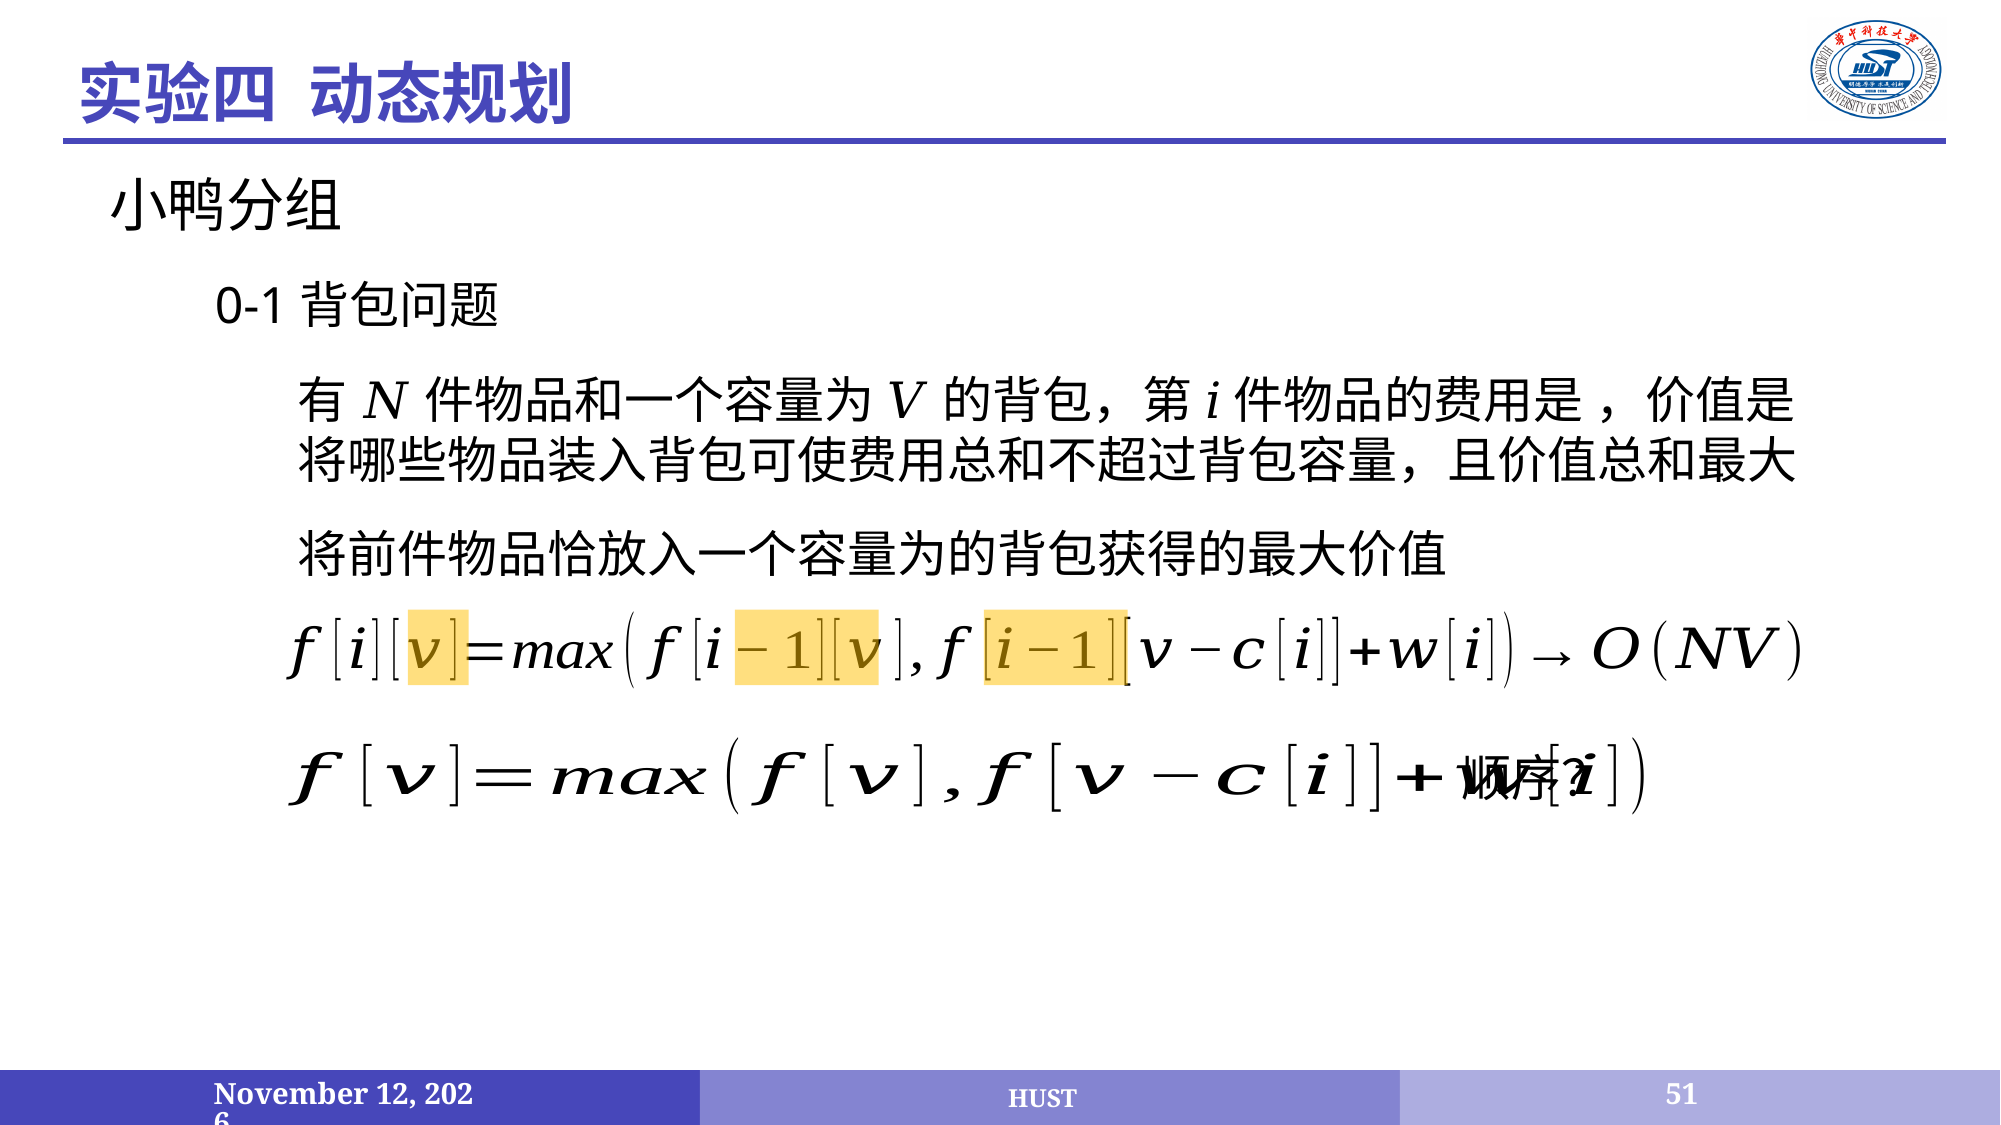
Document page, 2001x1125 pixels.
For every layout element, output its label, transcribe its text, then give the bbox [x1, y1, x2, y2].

slide_number 51 [1615, 1050, 1749, 1125]
text_box [699, 1069, 1399, 1075]
text_box 实验四 动态规划 [63, 53, 1179, 140]
text_box 0-1背包问题 [200, 266, 1200, 342]
text_box 小鸭分组 [94, 160, 1095, 246]
text_box [983, 608, 1129, 686]
picture [1807, 16, 1947, 121]
text_box [1399, 1069, 1615, 1125]
text_box [407, 608, 470, 686]
text_box [1749, 1069, 2000, 1125]
text_box 顺序？ [1446, 739, 2000, 815]
text_box [734, 608, 880, 686]
text_box [502, 1069, 699, 1125]
footer HUST [671, 1075, 1414, 1120]
text_box [699, 1120, 1399, 1125]
text_box [0, 1069, 198, 1125]
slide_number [198, 1065, 502, 1125]
